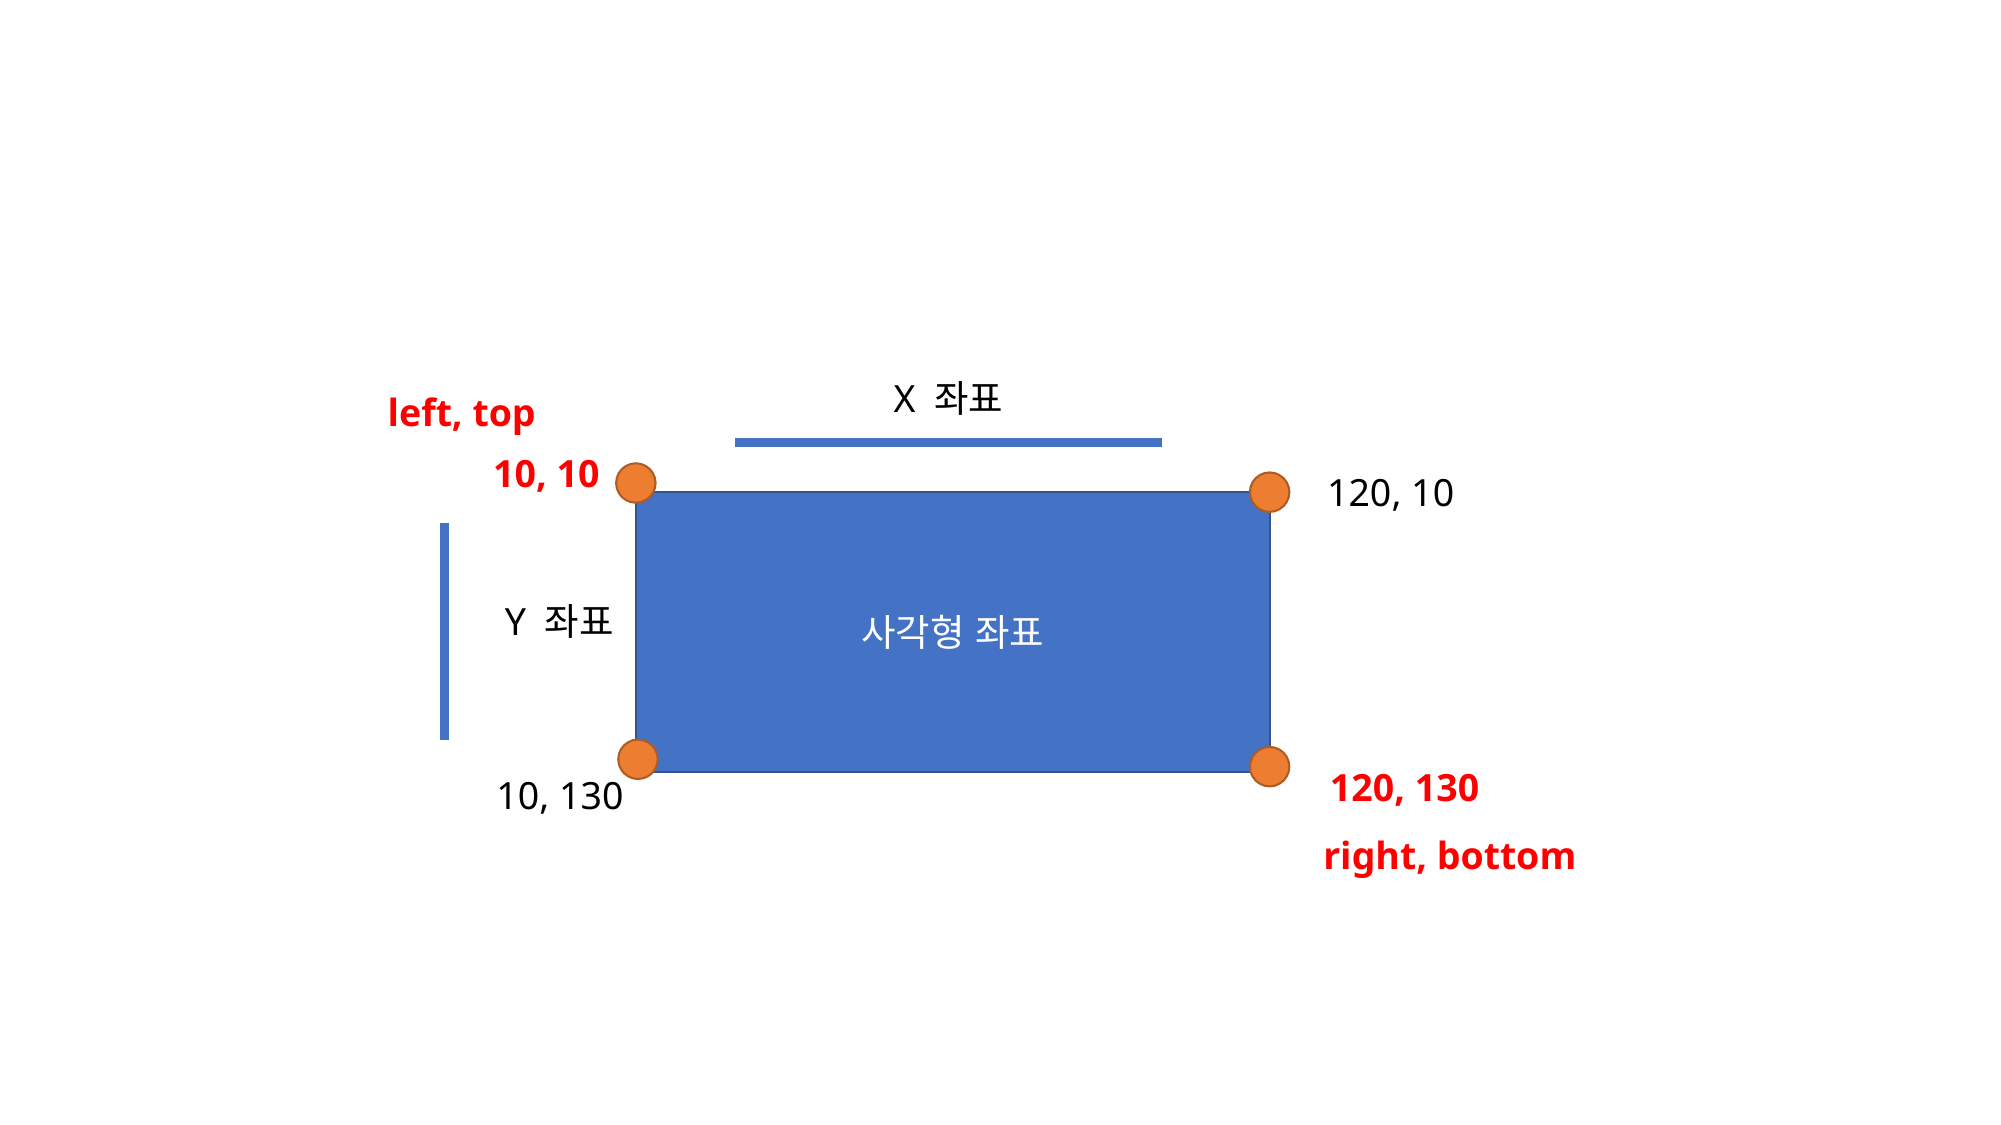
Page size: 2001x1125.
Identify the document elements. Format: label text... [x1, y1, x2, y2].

text_box 120, 10 [1312, 461, 1469, 522]
text_box [1248, 471, 1291, 513]
text_box [615, 462, 657, 504]
text_box 10, 130 [481, 764, 639, 825]
text_box 10, 10 [478, 442, 615, 502]
text_box X 좌표 [878, 367, 1019, 427]
text_box Y 좌표 [490, 590, 629, 651]
text_box right, bottom [1308, 825, 1592, 885]
text_box [617, 738, 659, 780]
text_box [1248, 745, 1291, 788]
text_box left, top [372, 381, 551, 442]
text_box 사각형 좌표 [635, 491, 1271, 773]
text_box 120, 130 [1315, 756, 1495, 816]
